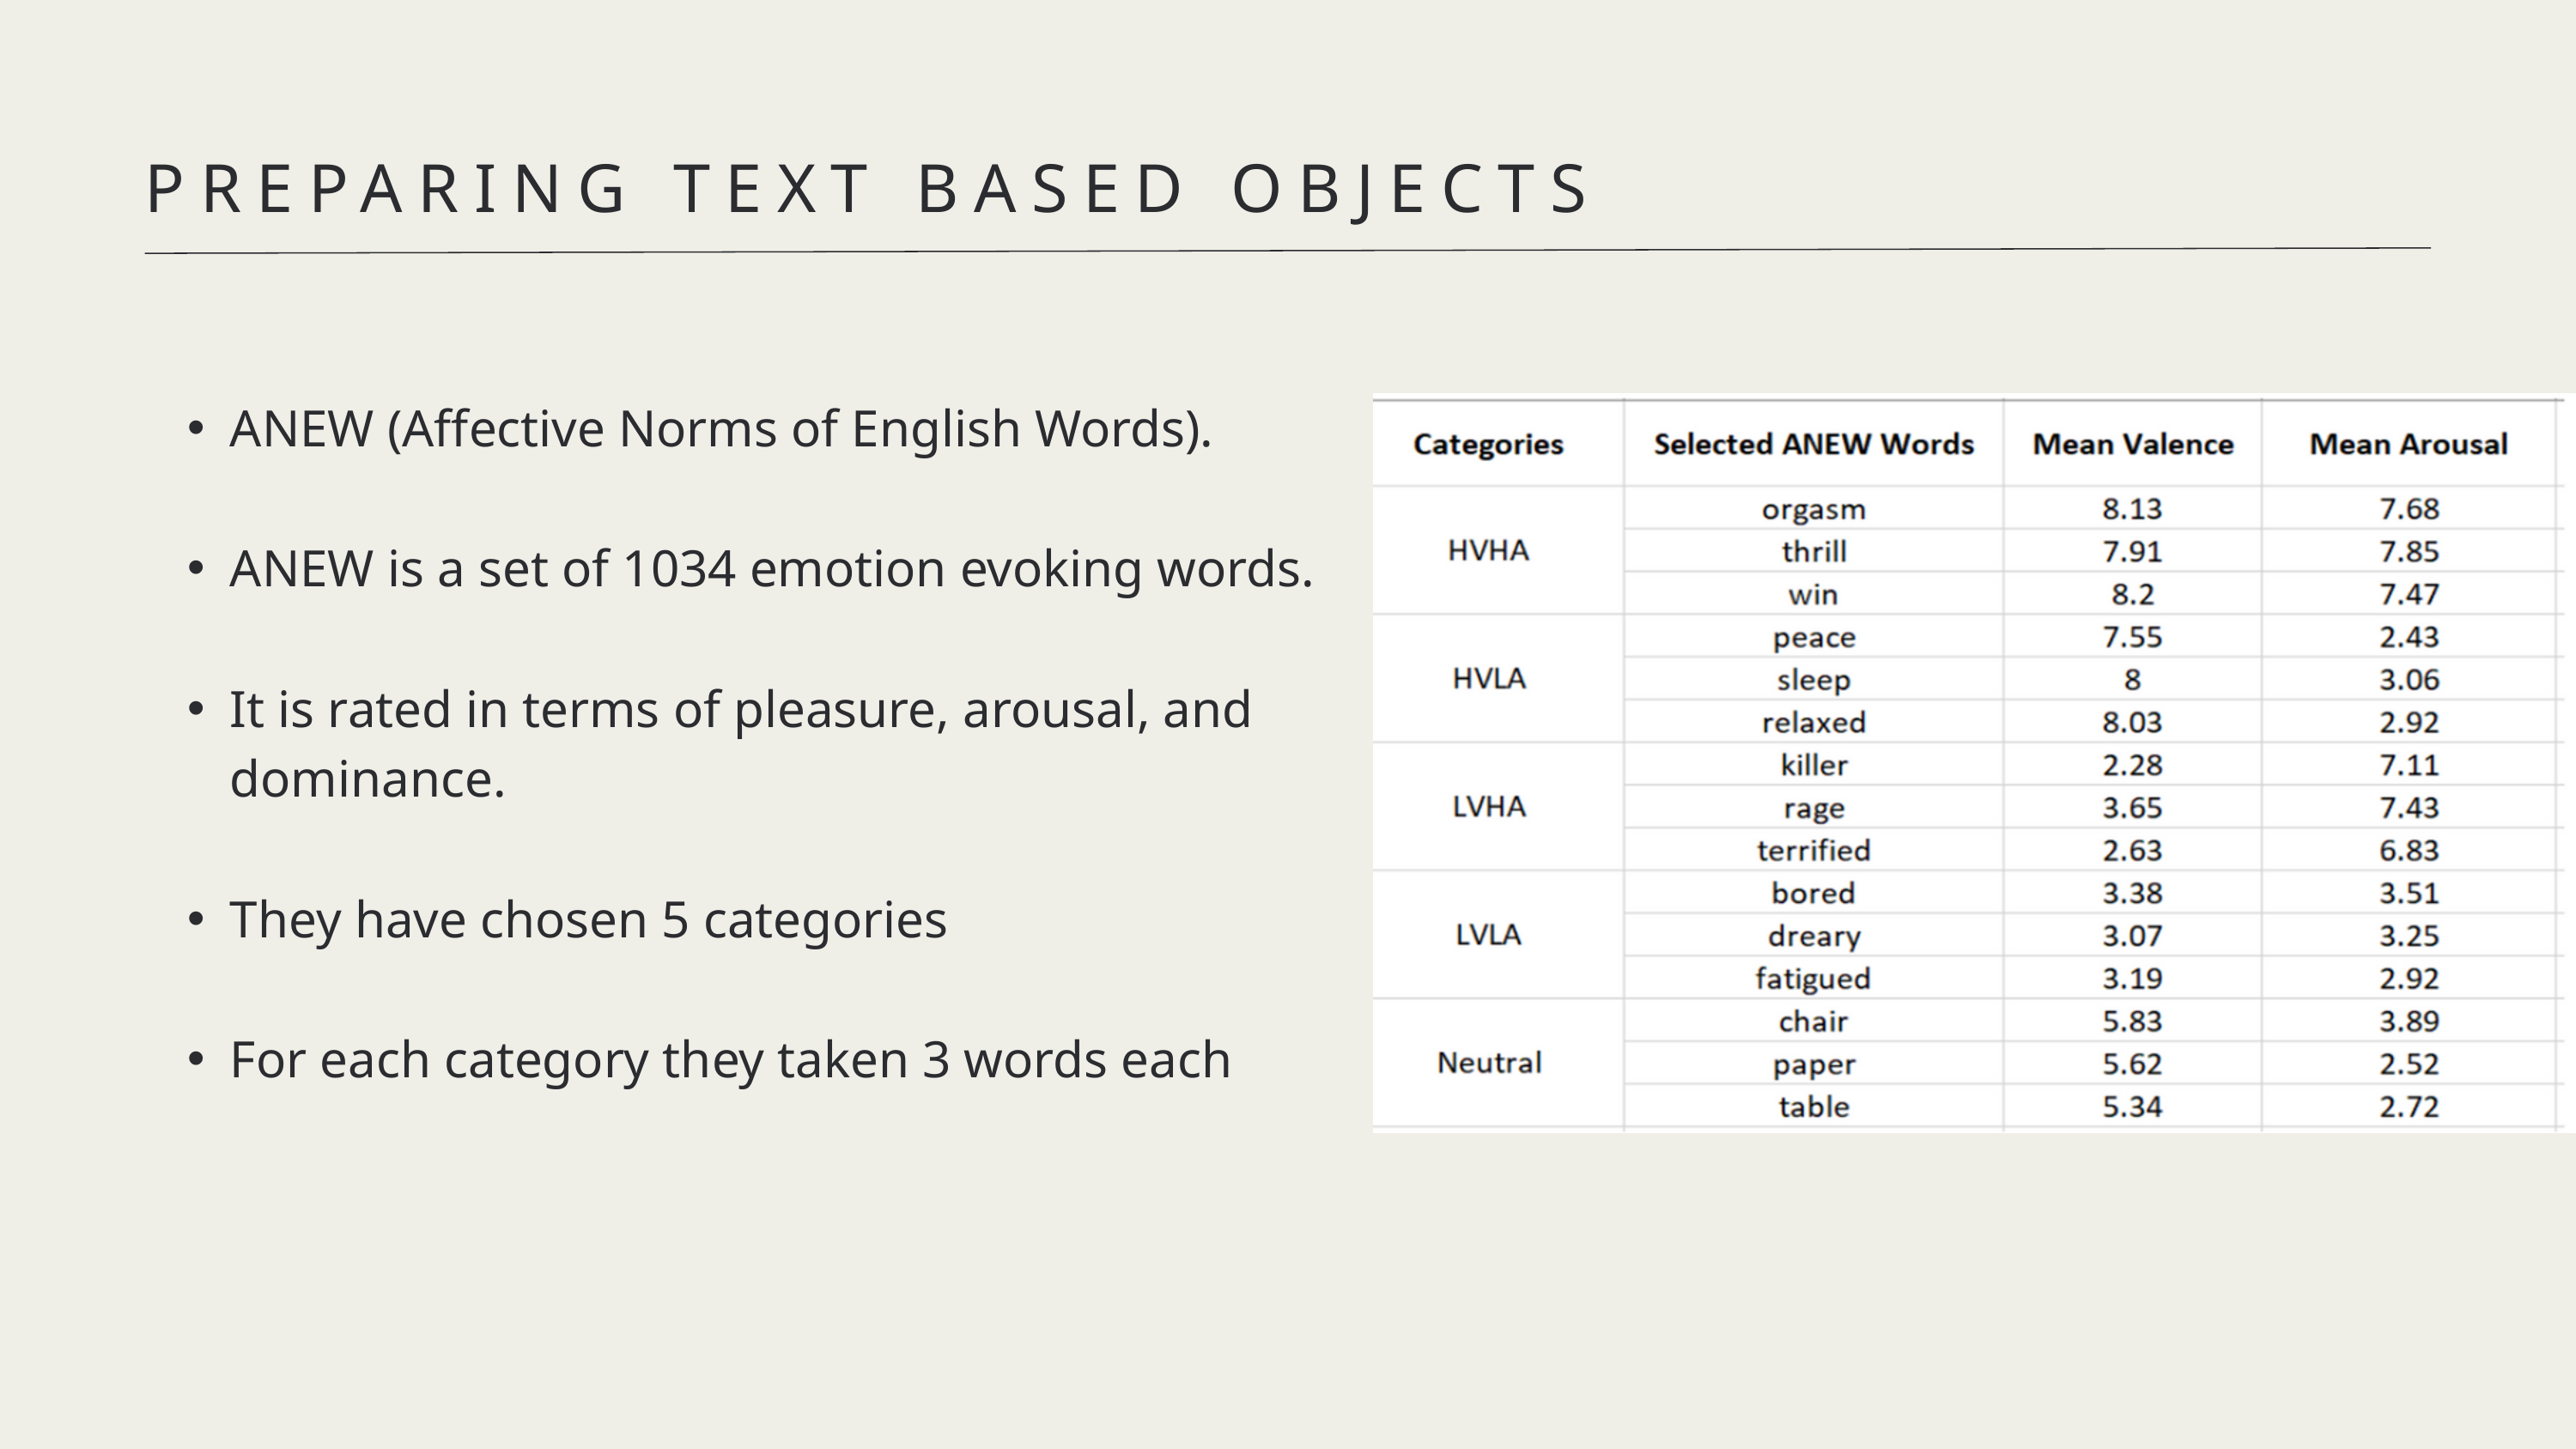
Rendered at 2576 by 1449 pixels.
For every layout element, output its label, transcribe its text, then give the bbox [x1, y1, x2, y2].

text_box ANEW (Affective Norms of English Words). ANEW is a set of 1034 emotion evoking words. It is rated in terms of pleasure, arousal, and dominance. They have chosen 5 categories For each category they taken 3 words each [144, 386, 1327, 1228]
text_box PREPARING TEXT BASED OBJECTS [144, 132, 2432, 226]
text_box [1373, 393, 2576, 1133]
